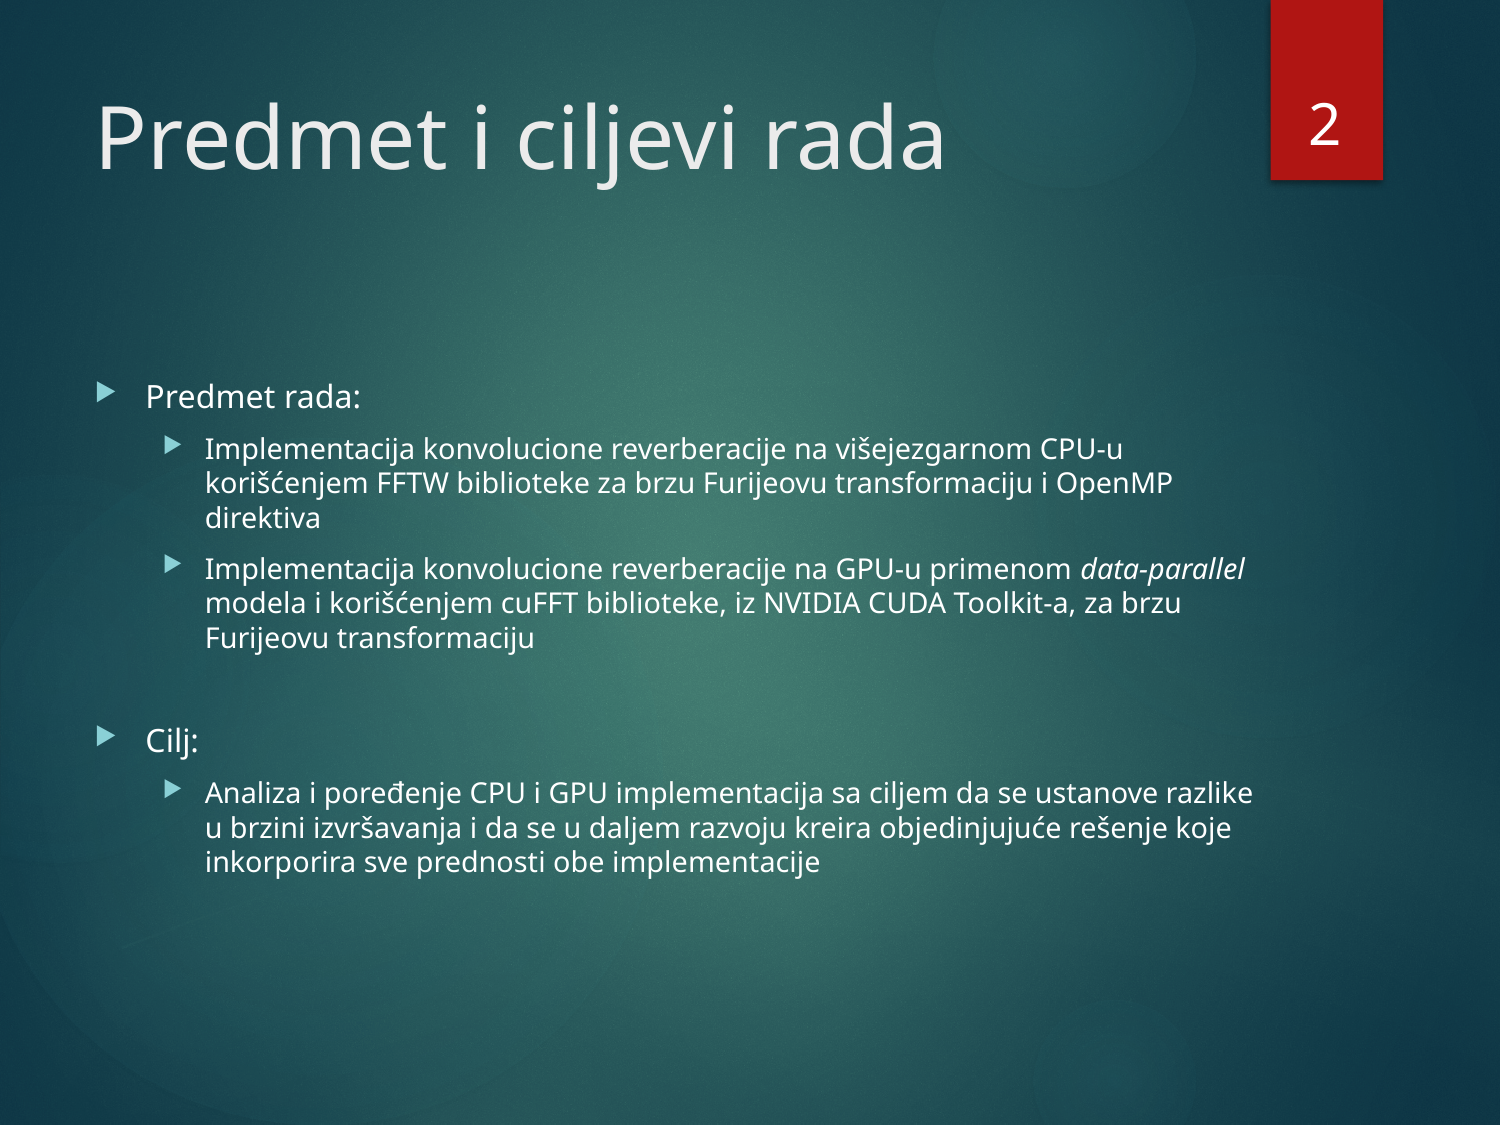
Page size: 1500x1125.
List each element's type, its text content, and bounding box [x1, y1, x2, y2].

list Predmet rada: Implementacija konvolucione reverberacije na višejezgarnom CPU-u korišćenjem FFTW biblioteke za brzu Furijeovu transformaciju i OpenMP direktiva Implementacija konvolucione reverberacije na GPU-u primenom data-parallel modela i korišćenjem cuFFT biblioteke, iz NVIDIA CUDA Toolkit-a, za brzu Furijeovu transformaciju Cilj: Analiza i poređenje CPU i GPU implementacija sa ciljem da se ustanove razlike u brzini izvršavanja i da se u daljem razvoju kreira objedinjujuće rešenje koje inkorporira sve prednosti obe implementacije [79, 368, 1274, 892]
slide_number 2 [1273, 48, 1378, 175]
title Predmet i ciljevi rada [79, 74, 1237, 304]
